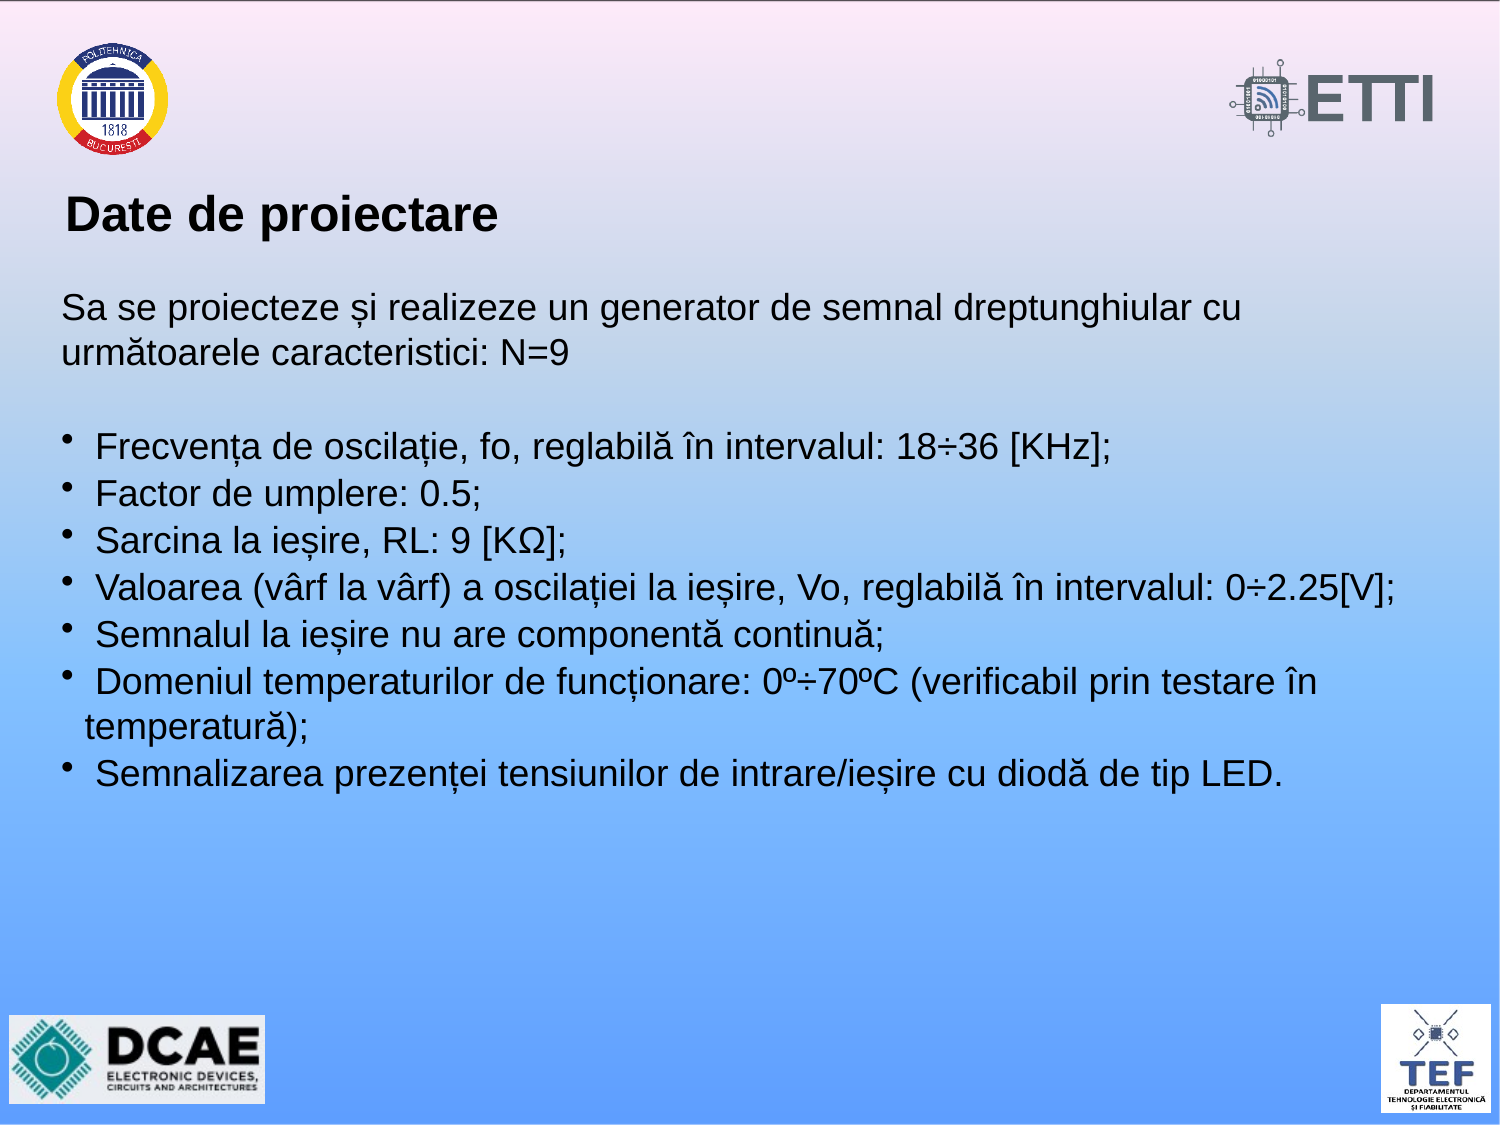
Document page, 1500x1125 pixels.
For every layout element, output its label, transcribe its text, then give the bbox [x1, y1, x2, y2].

text_box Sa se proiecteze și realizeze un generator de semnal dreptunghiular cu următoarele caracteristici: N=9 Frecvența de oscilație, fo, reglabilă în intervalul: 18÷36 [KHz]; Factor de umplere: 0.5; Sarcina la ieșire, RL: 9 [KΩ]; Valoarea (vârf la vârf) a oscilației la ieșire, Vo, reglabilă în intervalul: 0÷2.25[V]; Semnalul la ieșire nu are componentă continuă; Domeniul temperaturilor de funcționare: 0º÷70ºC (verificabil prin testare în temperatură); Semnalizarea prezenței tensiunilor de intrare/ieșire cu diodă de tip LED. [59, 280, 1413, 794]
picture [0, 0, 1500, 1125]
title Date de proiectare [62, 154, 1367, 280]
